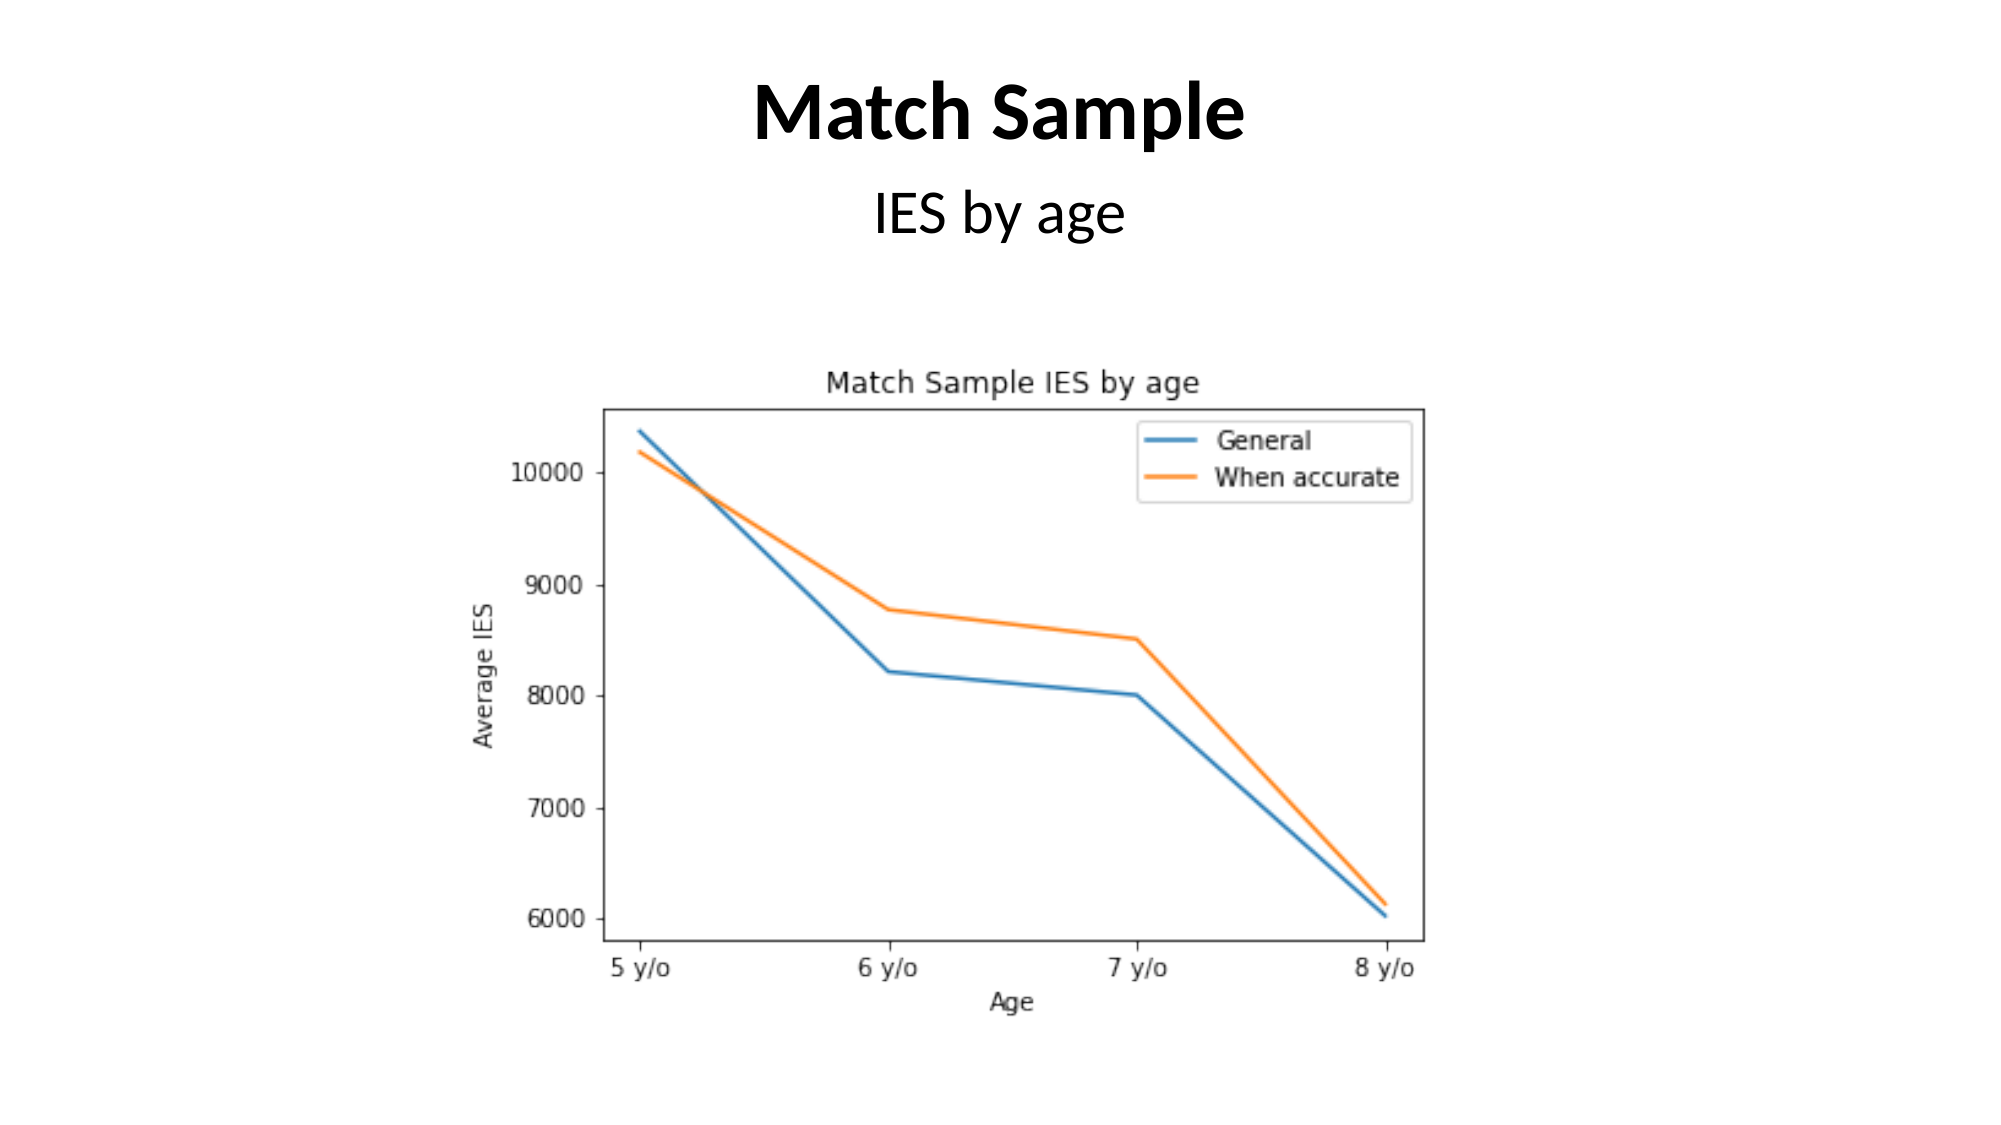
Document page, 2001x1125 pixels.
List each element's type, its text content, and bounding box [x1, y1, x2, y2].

list IES by age [471, 172, 1529, 255]
picture [471, 323, 1529, 1029]
title Match Sample [137, 59, 1863, 171]
